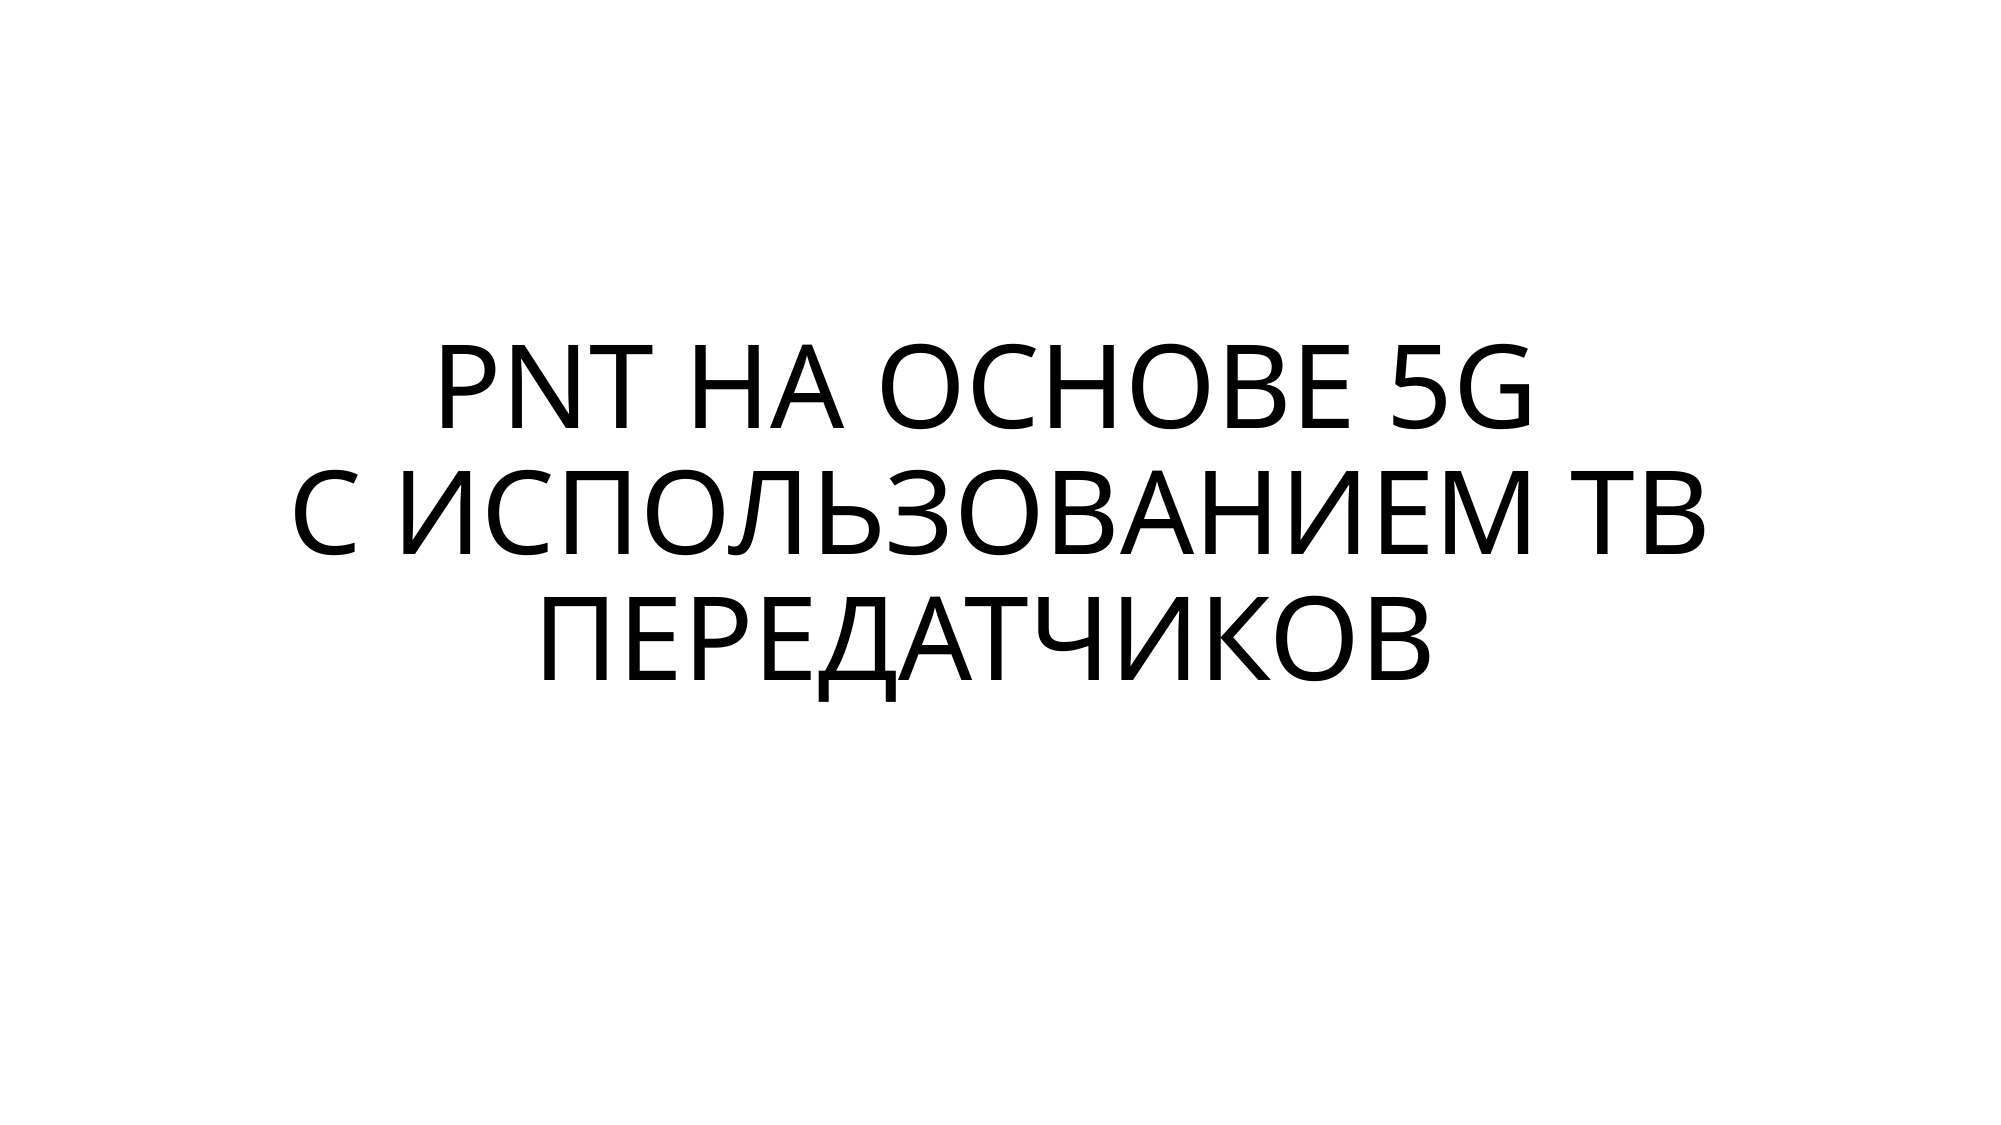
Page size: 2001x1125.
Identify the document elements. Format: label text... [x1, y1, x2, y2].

title PNT НА ОСНОВЕ 5G С ИСПОЛЬЗОВАНИЕМ ТВ ПЕРЕДАТЧИКОВ [249, 320, 1750, 713]
